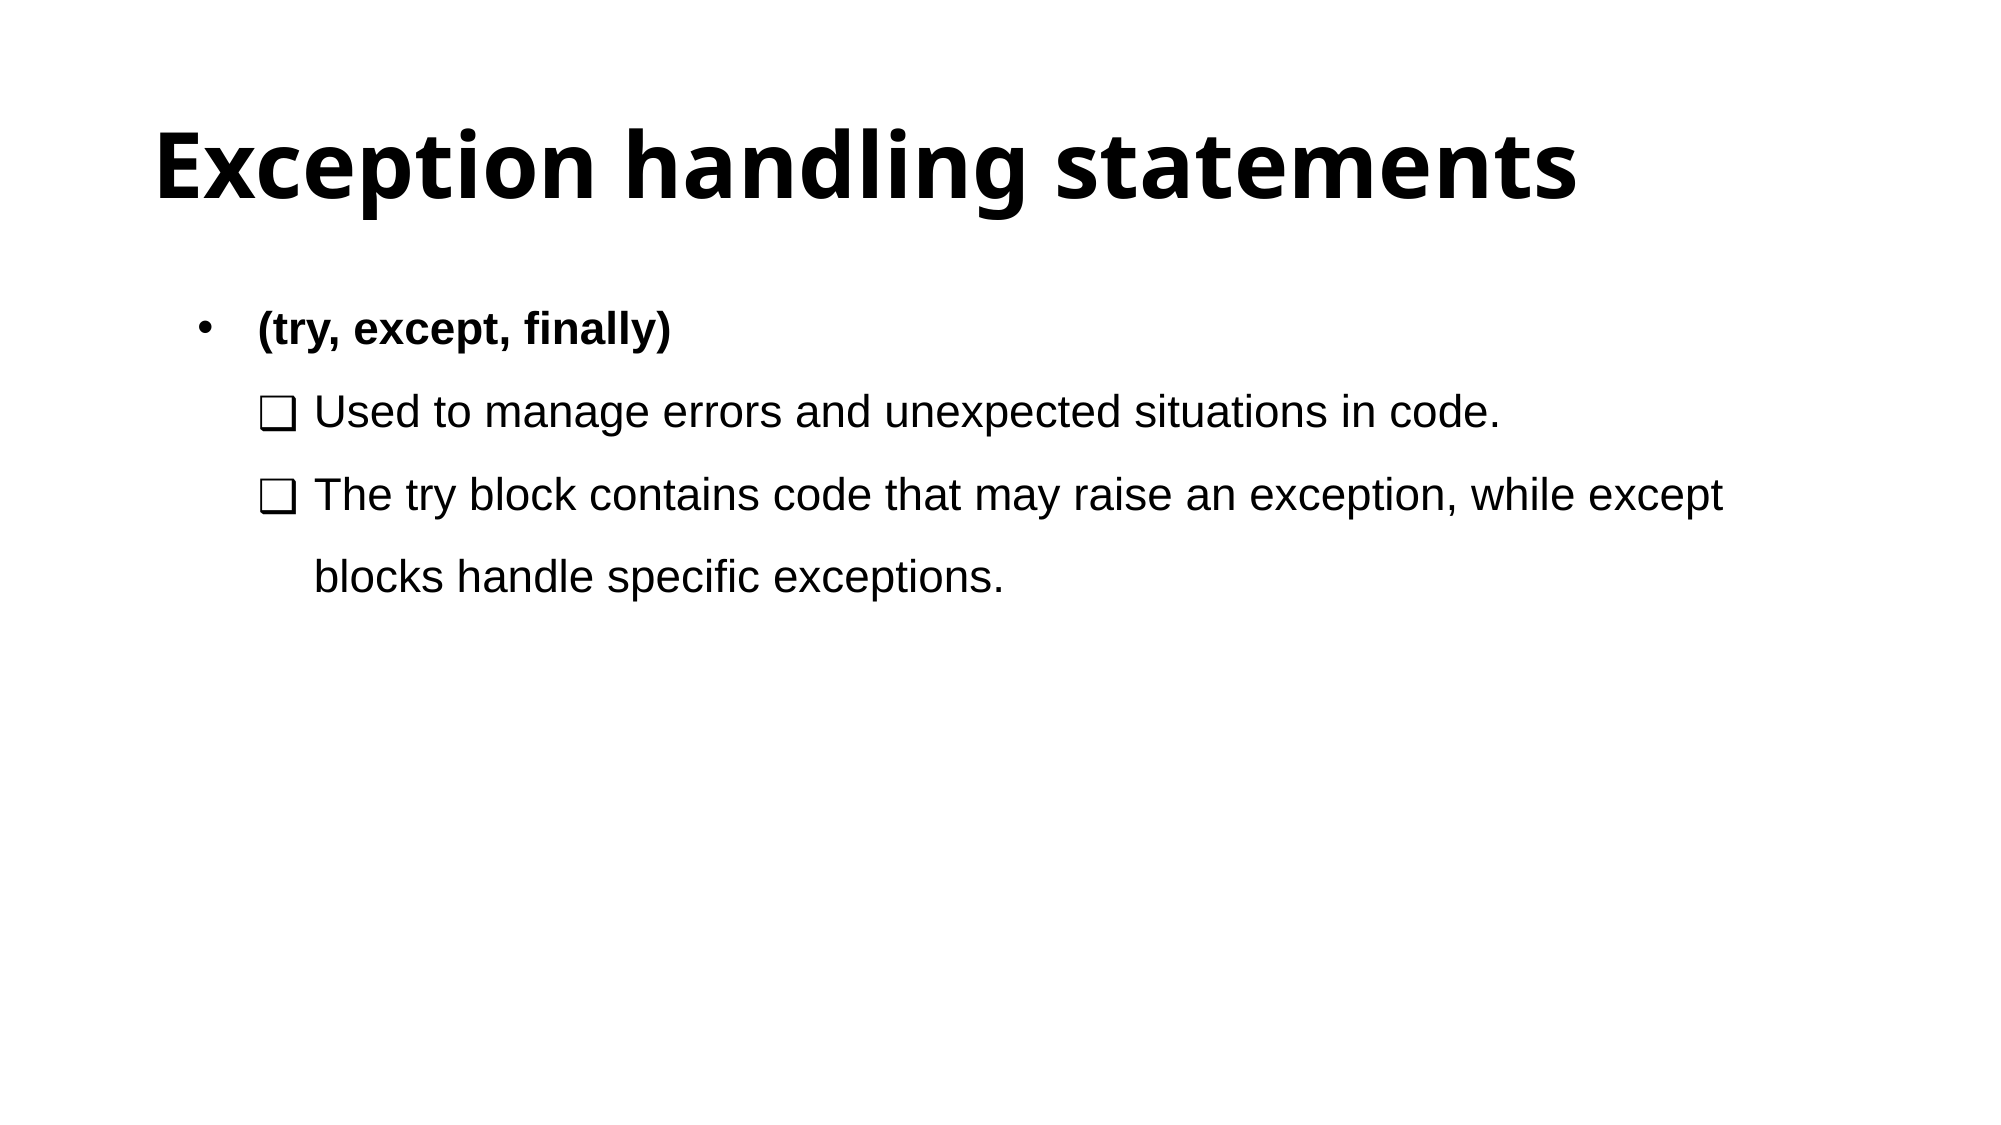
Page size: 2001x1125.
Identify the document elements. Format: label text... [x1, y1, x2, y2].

text_box (try, except, finally) Used to manage errors and unexpected situations in code. The try block contains code that may raise an exception, while except blocks handle specific exceptions. [167, 297, 1747, 610]
title Exception handling statements [137, 59, 1863, 278]
